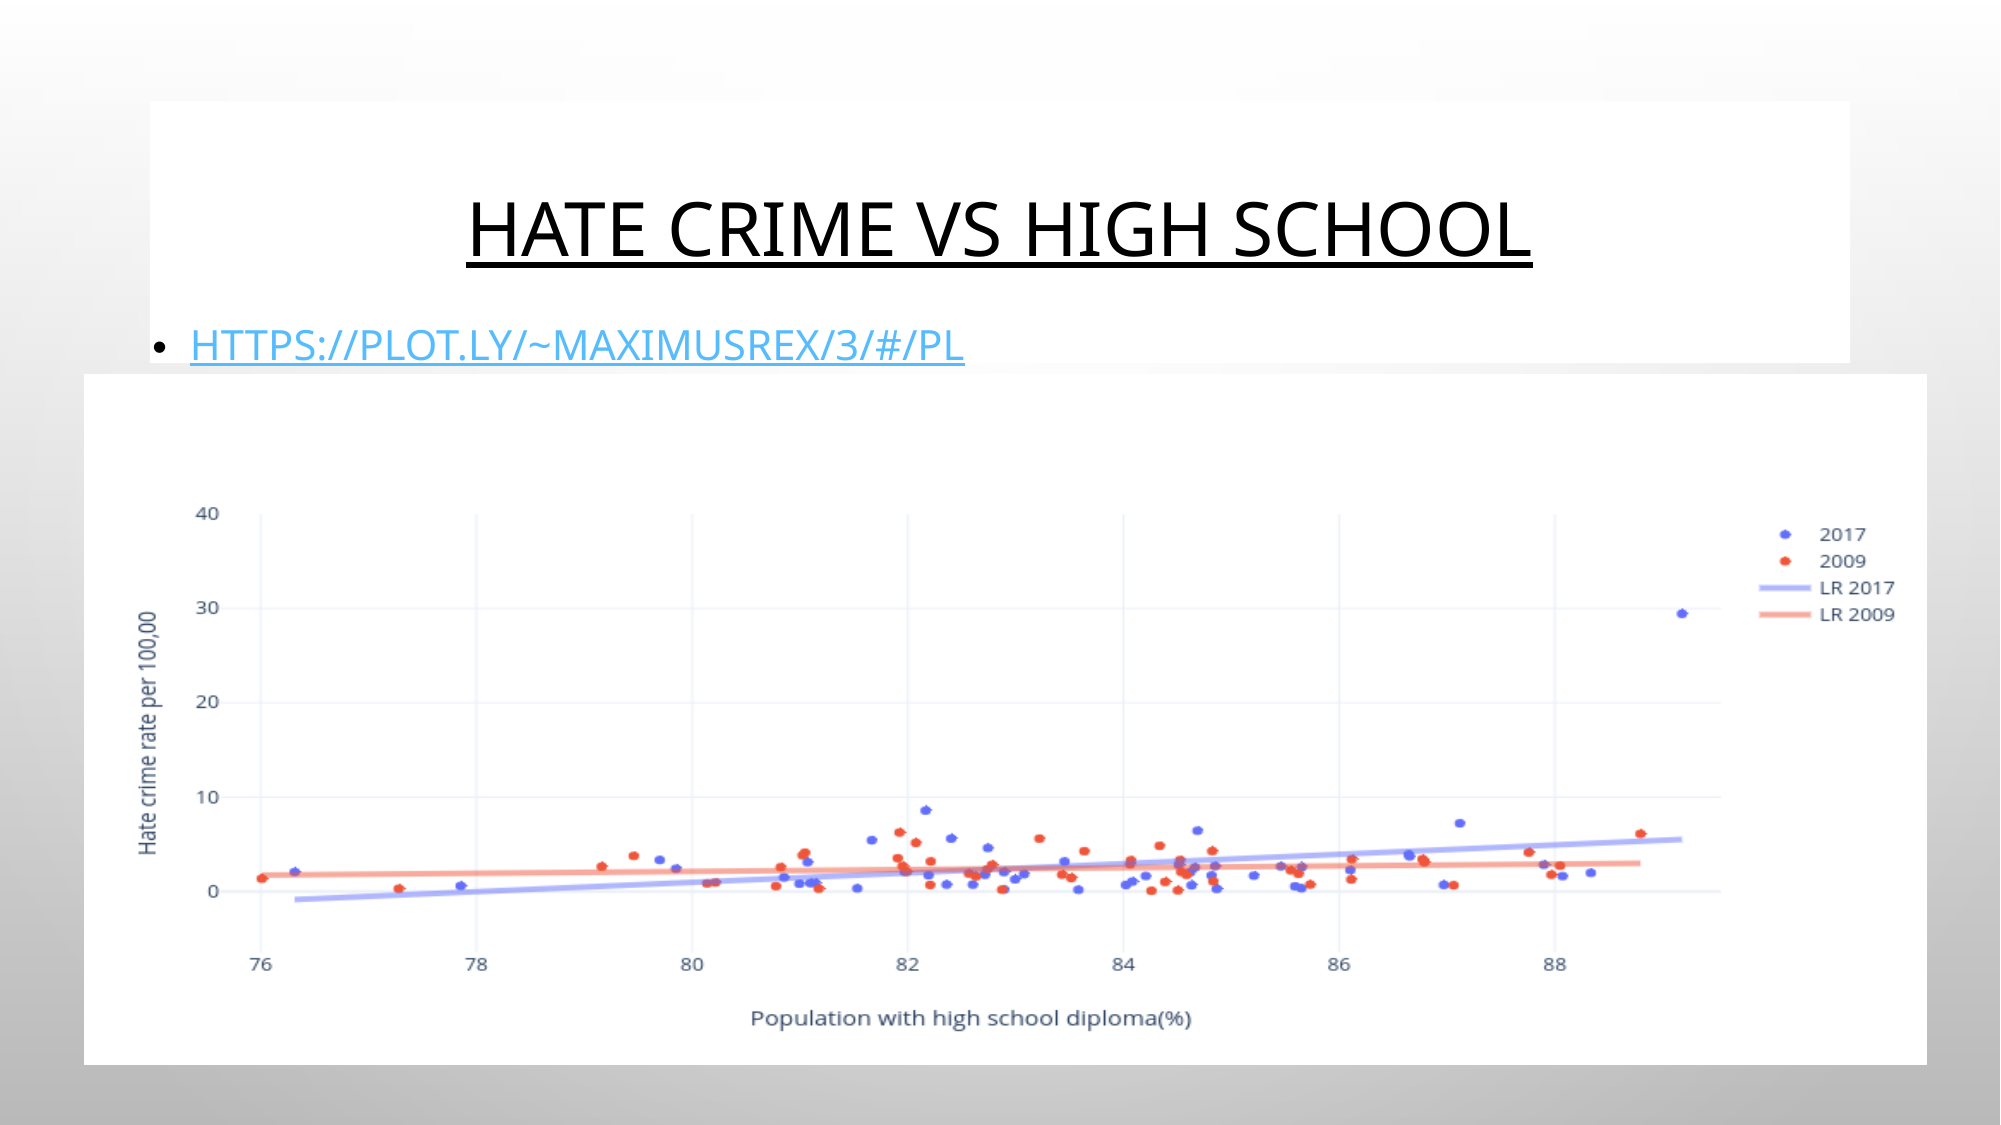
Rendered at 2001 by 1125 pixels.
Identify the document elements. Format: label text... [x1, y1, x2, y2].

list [84, 374, 1927, 1066]
picture [0, 0, 2000, 1125]
title Hate crime vs High school [149, 101, 1851, 364]
list https://plot.ly/~maximusrex/3/#/plot [137, 299, 988, 373]
